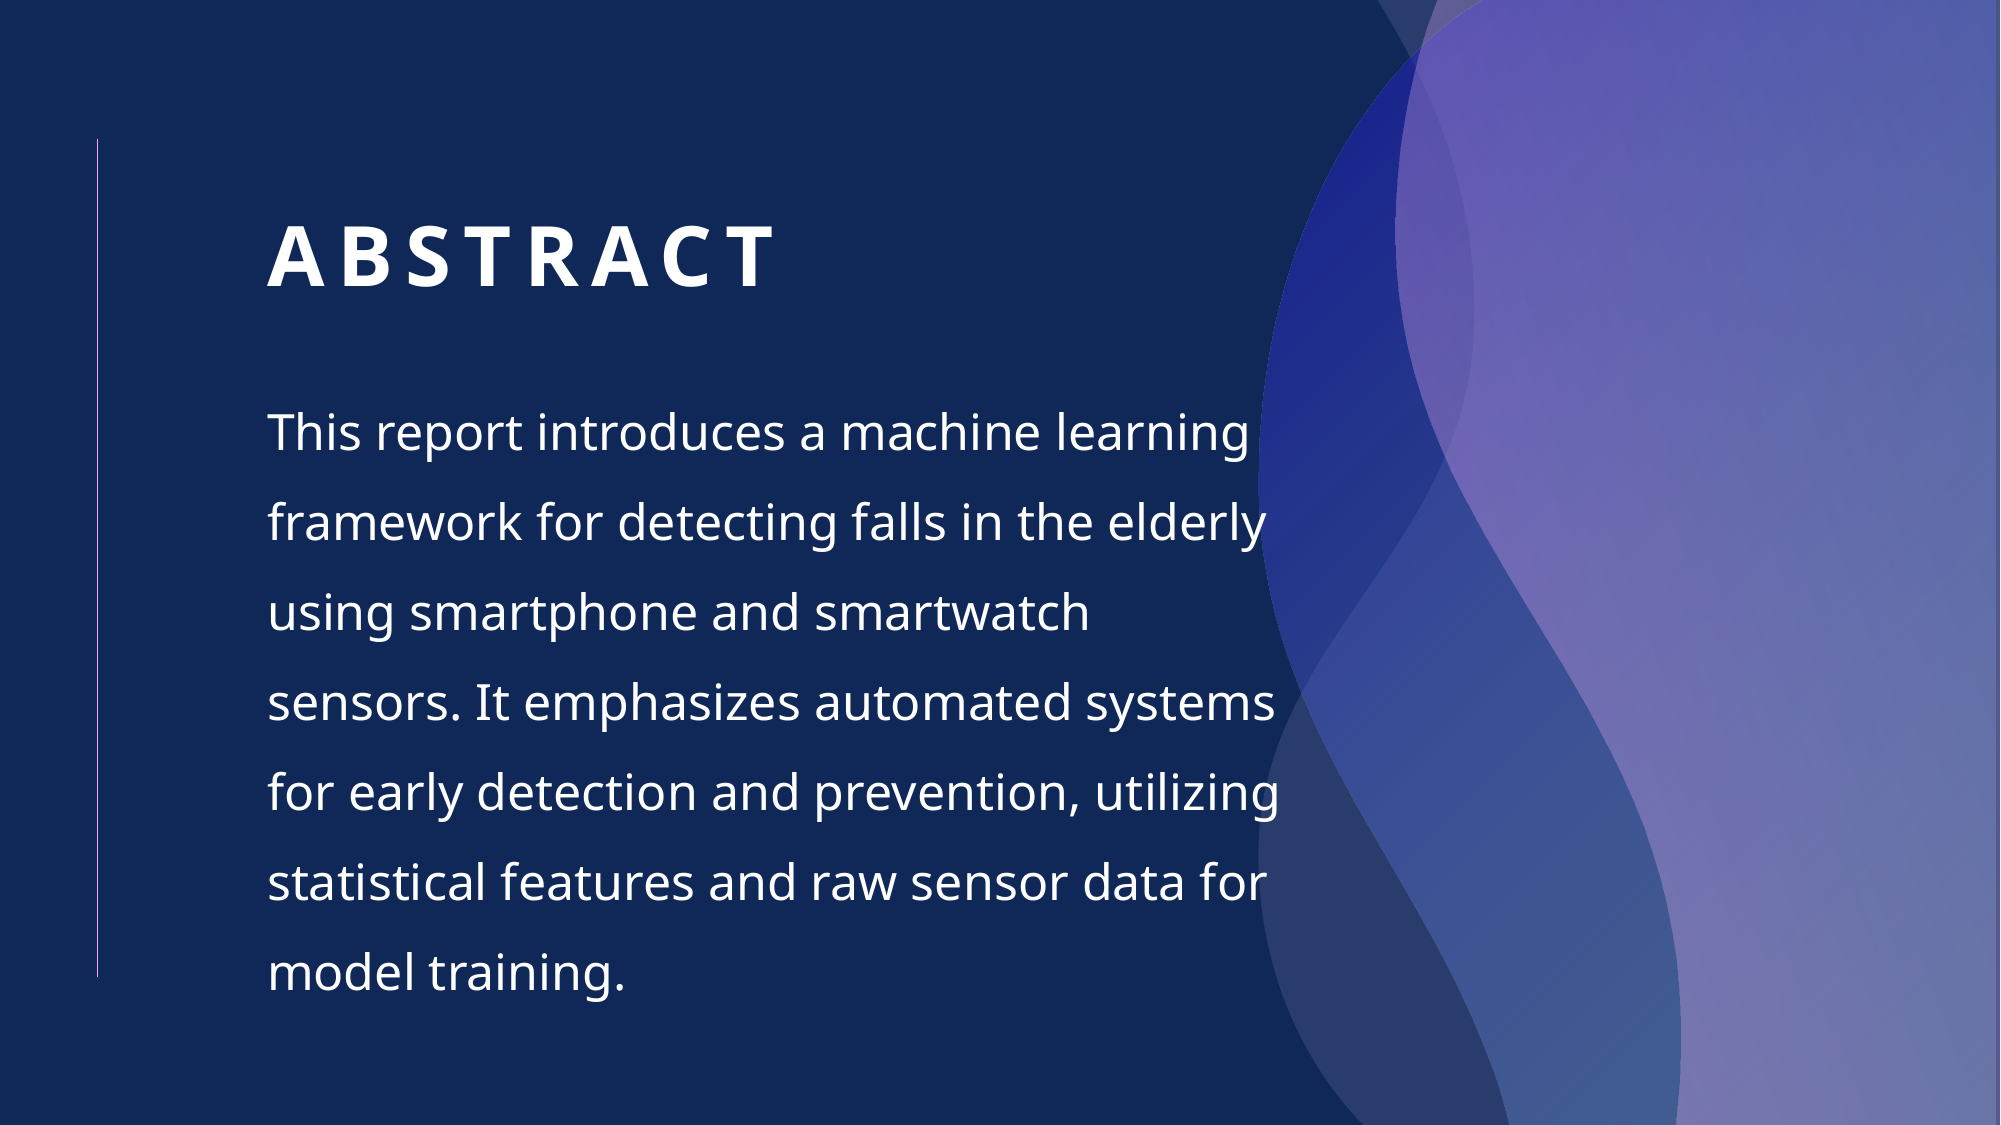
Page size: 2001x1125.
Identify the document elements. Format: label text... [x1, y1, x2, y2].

list This report introduces a machine learning framework for detecting falls in the elderly using smartphone and smartwatch sensors. It emphasizes automated systems for early detection and prevention, utilizing statistical features and raw sensor data for model training. [251, 363, 1306, 902]
title Abstract [251, 136, 1709, 312]
